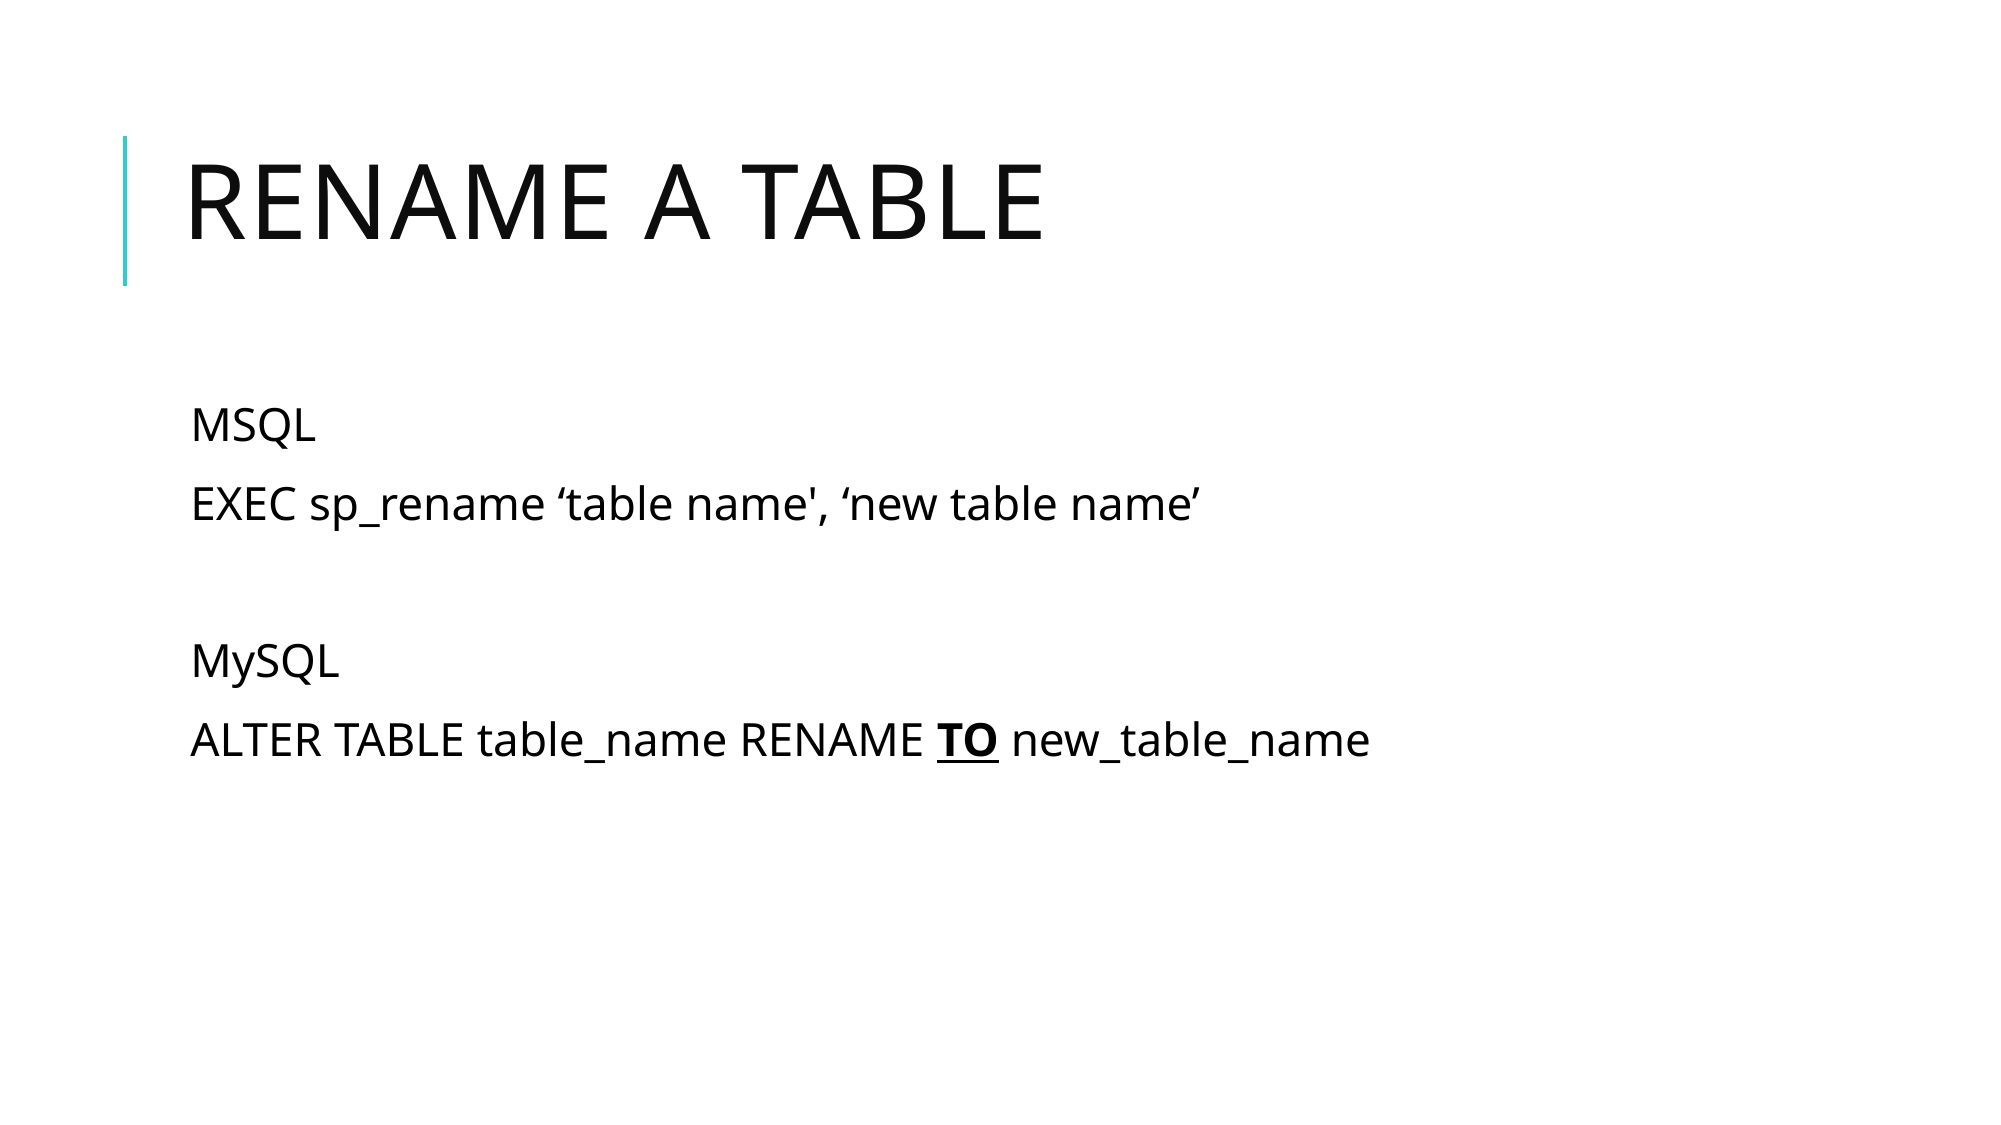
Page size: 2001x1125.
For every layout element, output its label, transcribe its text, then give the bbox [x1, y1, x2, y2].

title Rename A table [168, 133, 1763, 285]
list MSQL EXEC sp_rename ‘table name', ‘new table name’ MySQL ALTER TABLE table_name RENAME TO new_table_name [168, 310, 1763, 1035]
